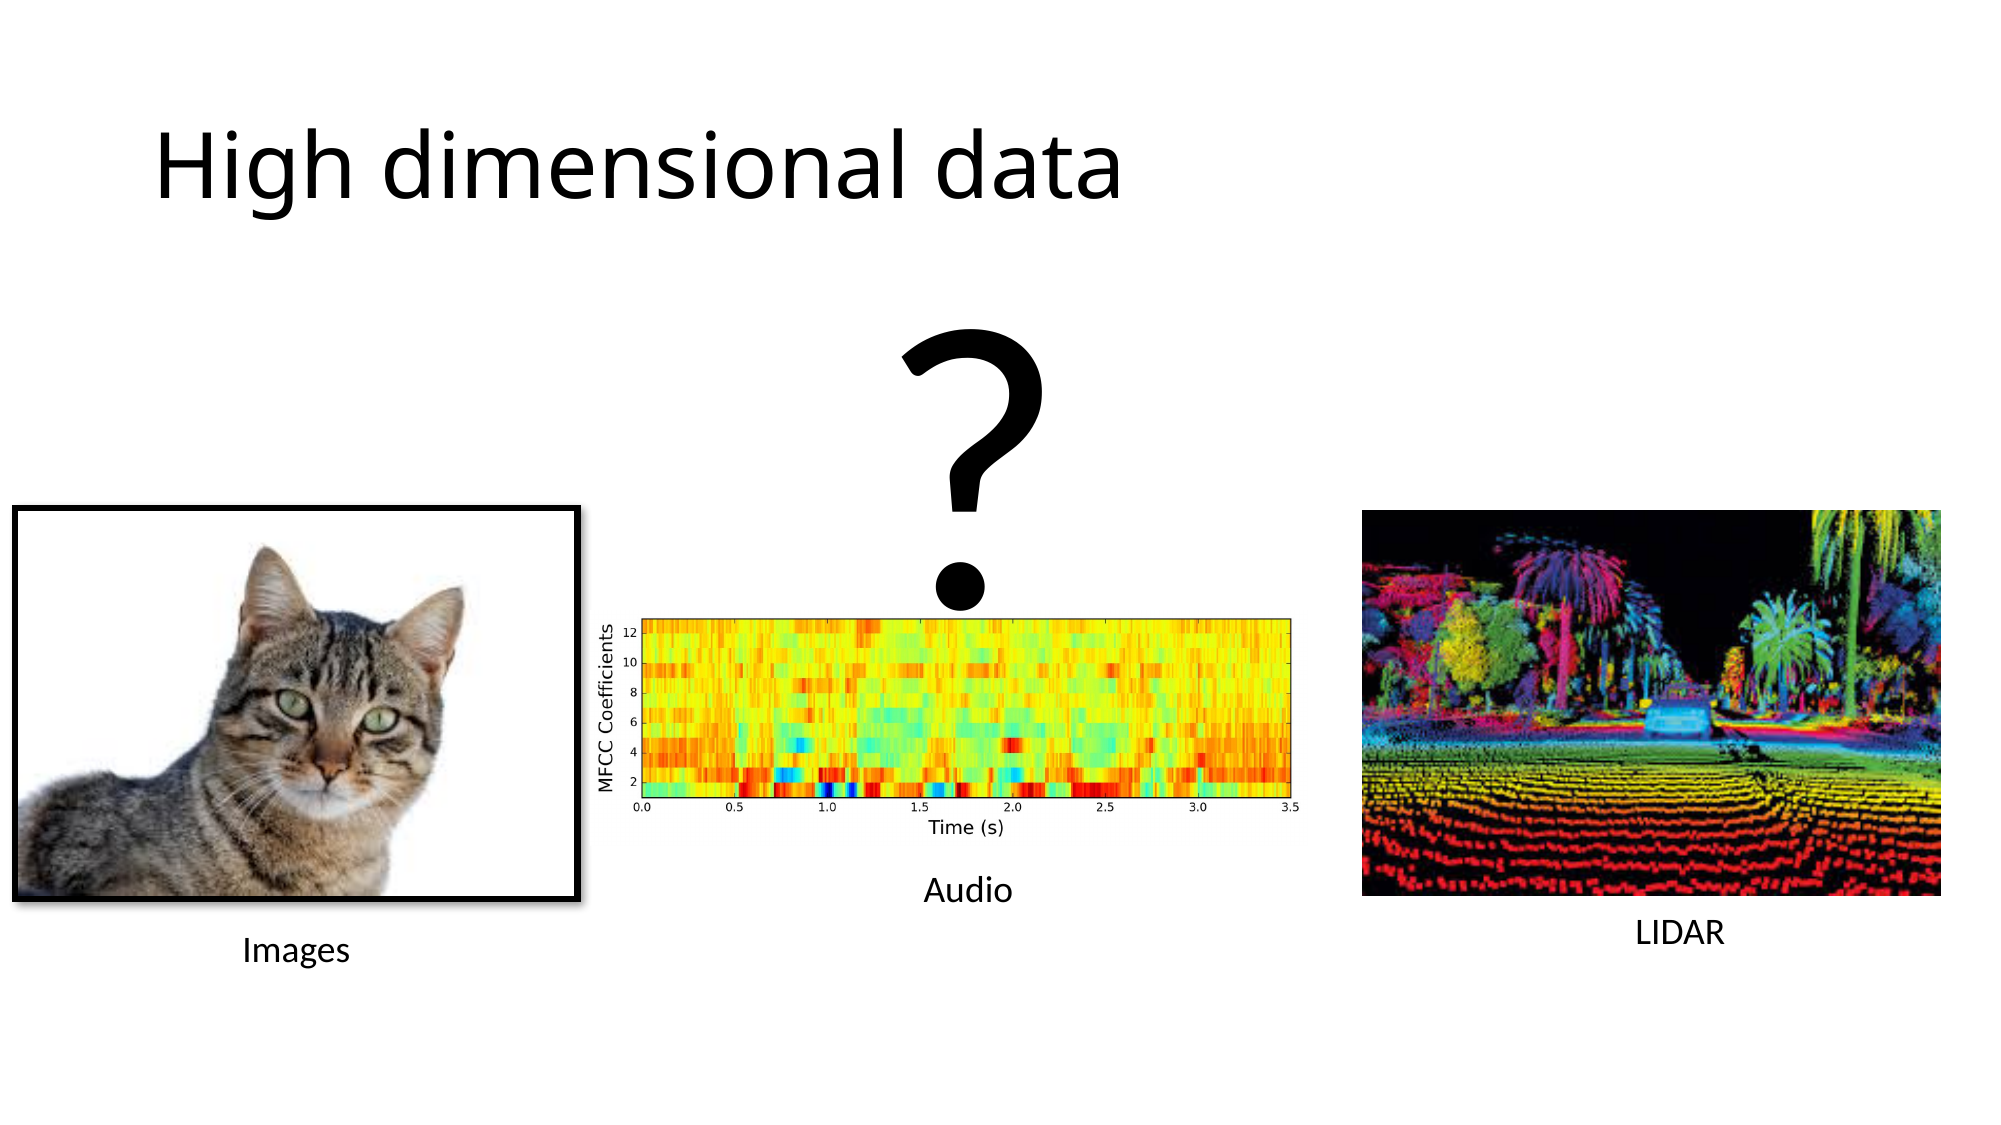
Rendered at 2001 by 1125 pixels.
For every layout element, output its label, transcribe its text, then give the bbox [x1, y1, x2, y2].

text_box LIDAR [1587, 900, 1773, 960]
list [18, 510, 575, 896]
picture [590, 610, 1308, 846]
title High dimensional data [137, 59, 1863, 278]
text_box Images [204, 917, 389, 978]
text_box Audio [875, 857, 1061, 918]
text_box ? [862, 193, 1036, 610]
picture [1362, 510, 1941, 896]
